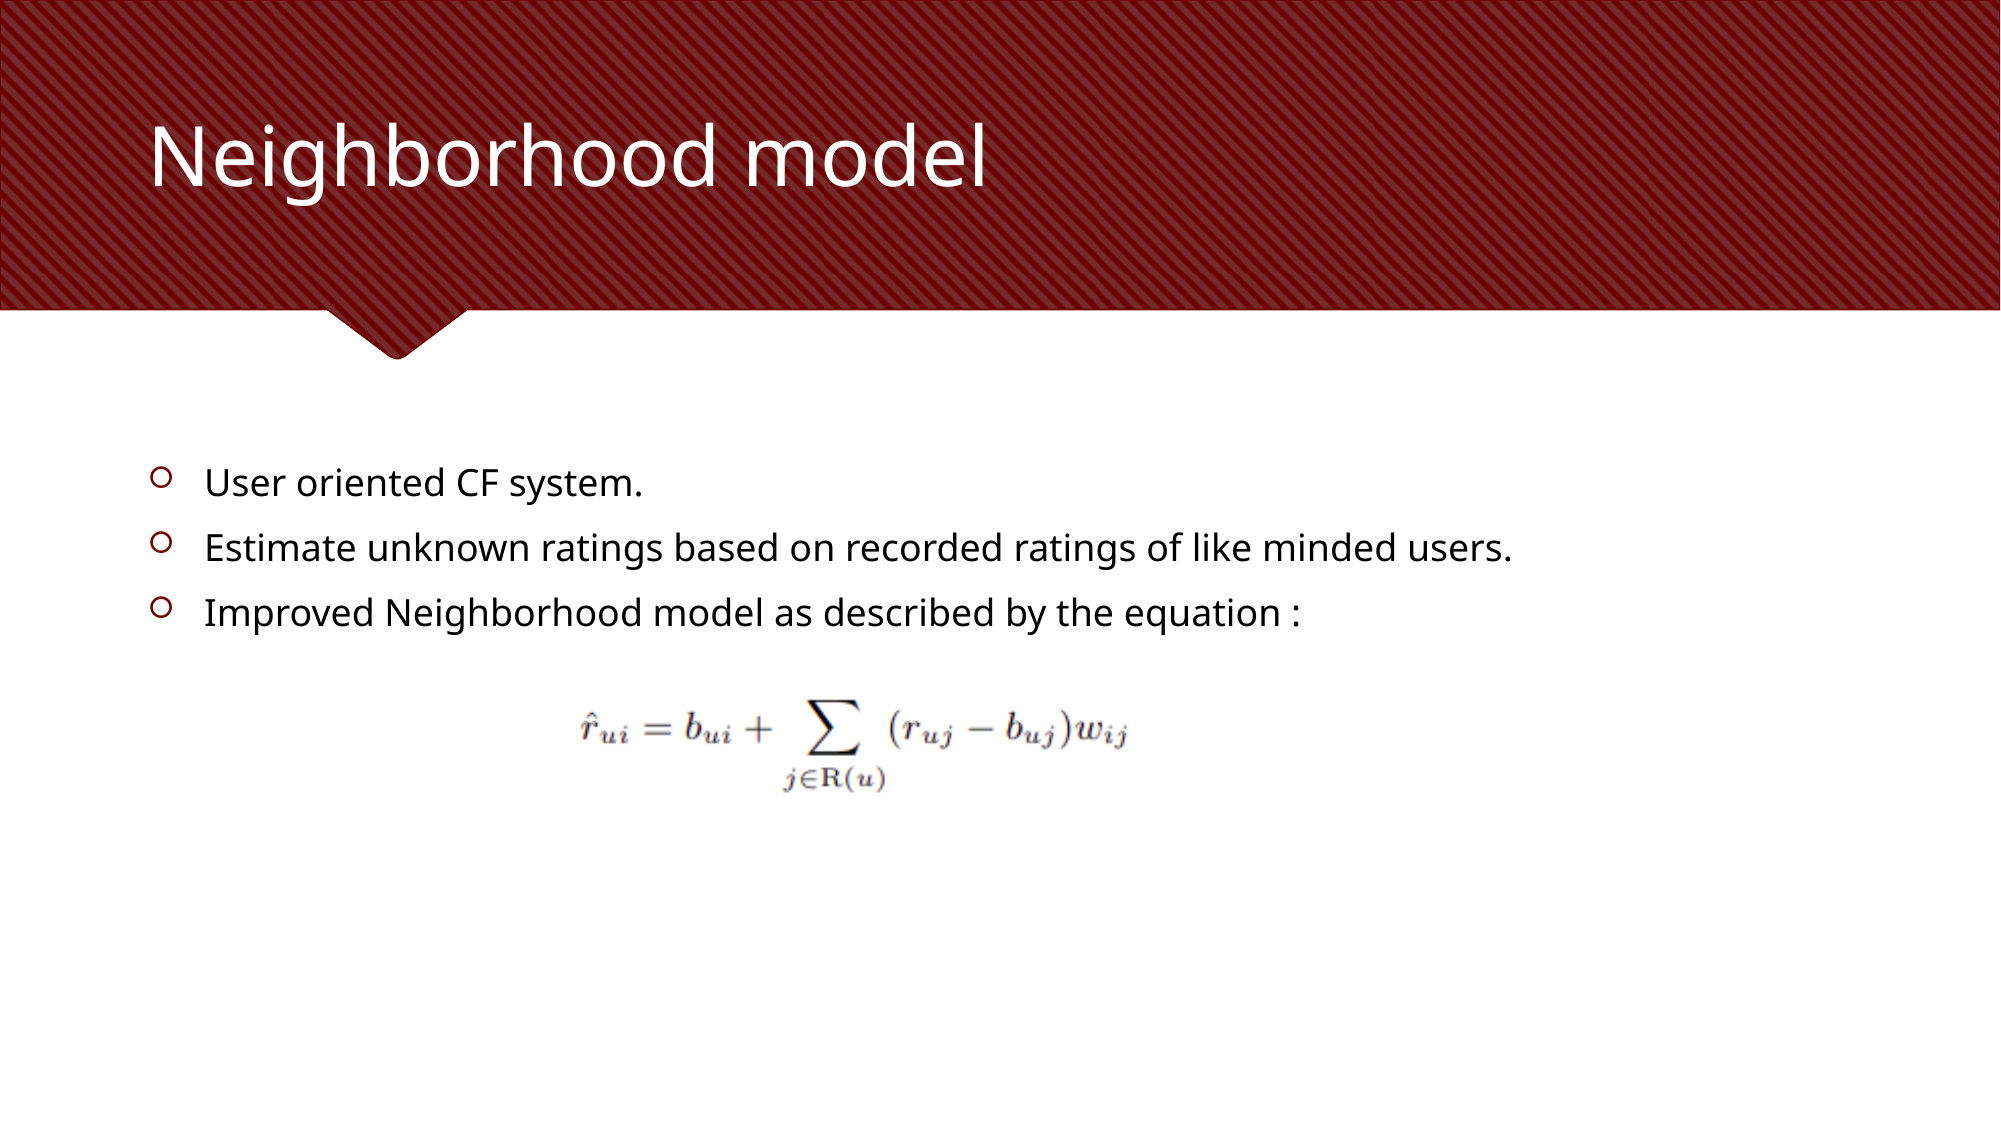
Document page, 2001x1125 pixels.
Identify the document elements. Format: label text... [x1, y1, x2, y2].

list User oriented CF system. Estimate unknown ratings based on recorded ratings of like minded users. Improved Neighborhood model as described by the equation : [132, 233, 1829, 1073]
title Neighborhood model [132, 73, 1868, 233]
picture [539, 674, 1184, 801]
